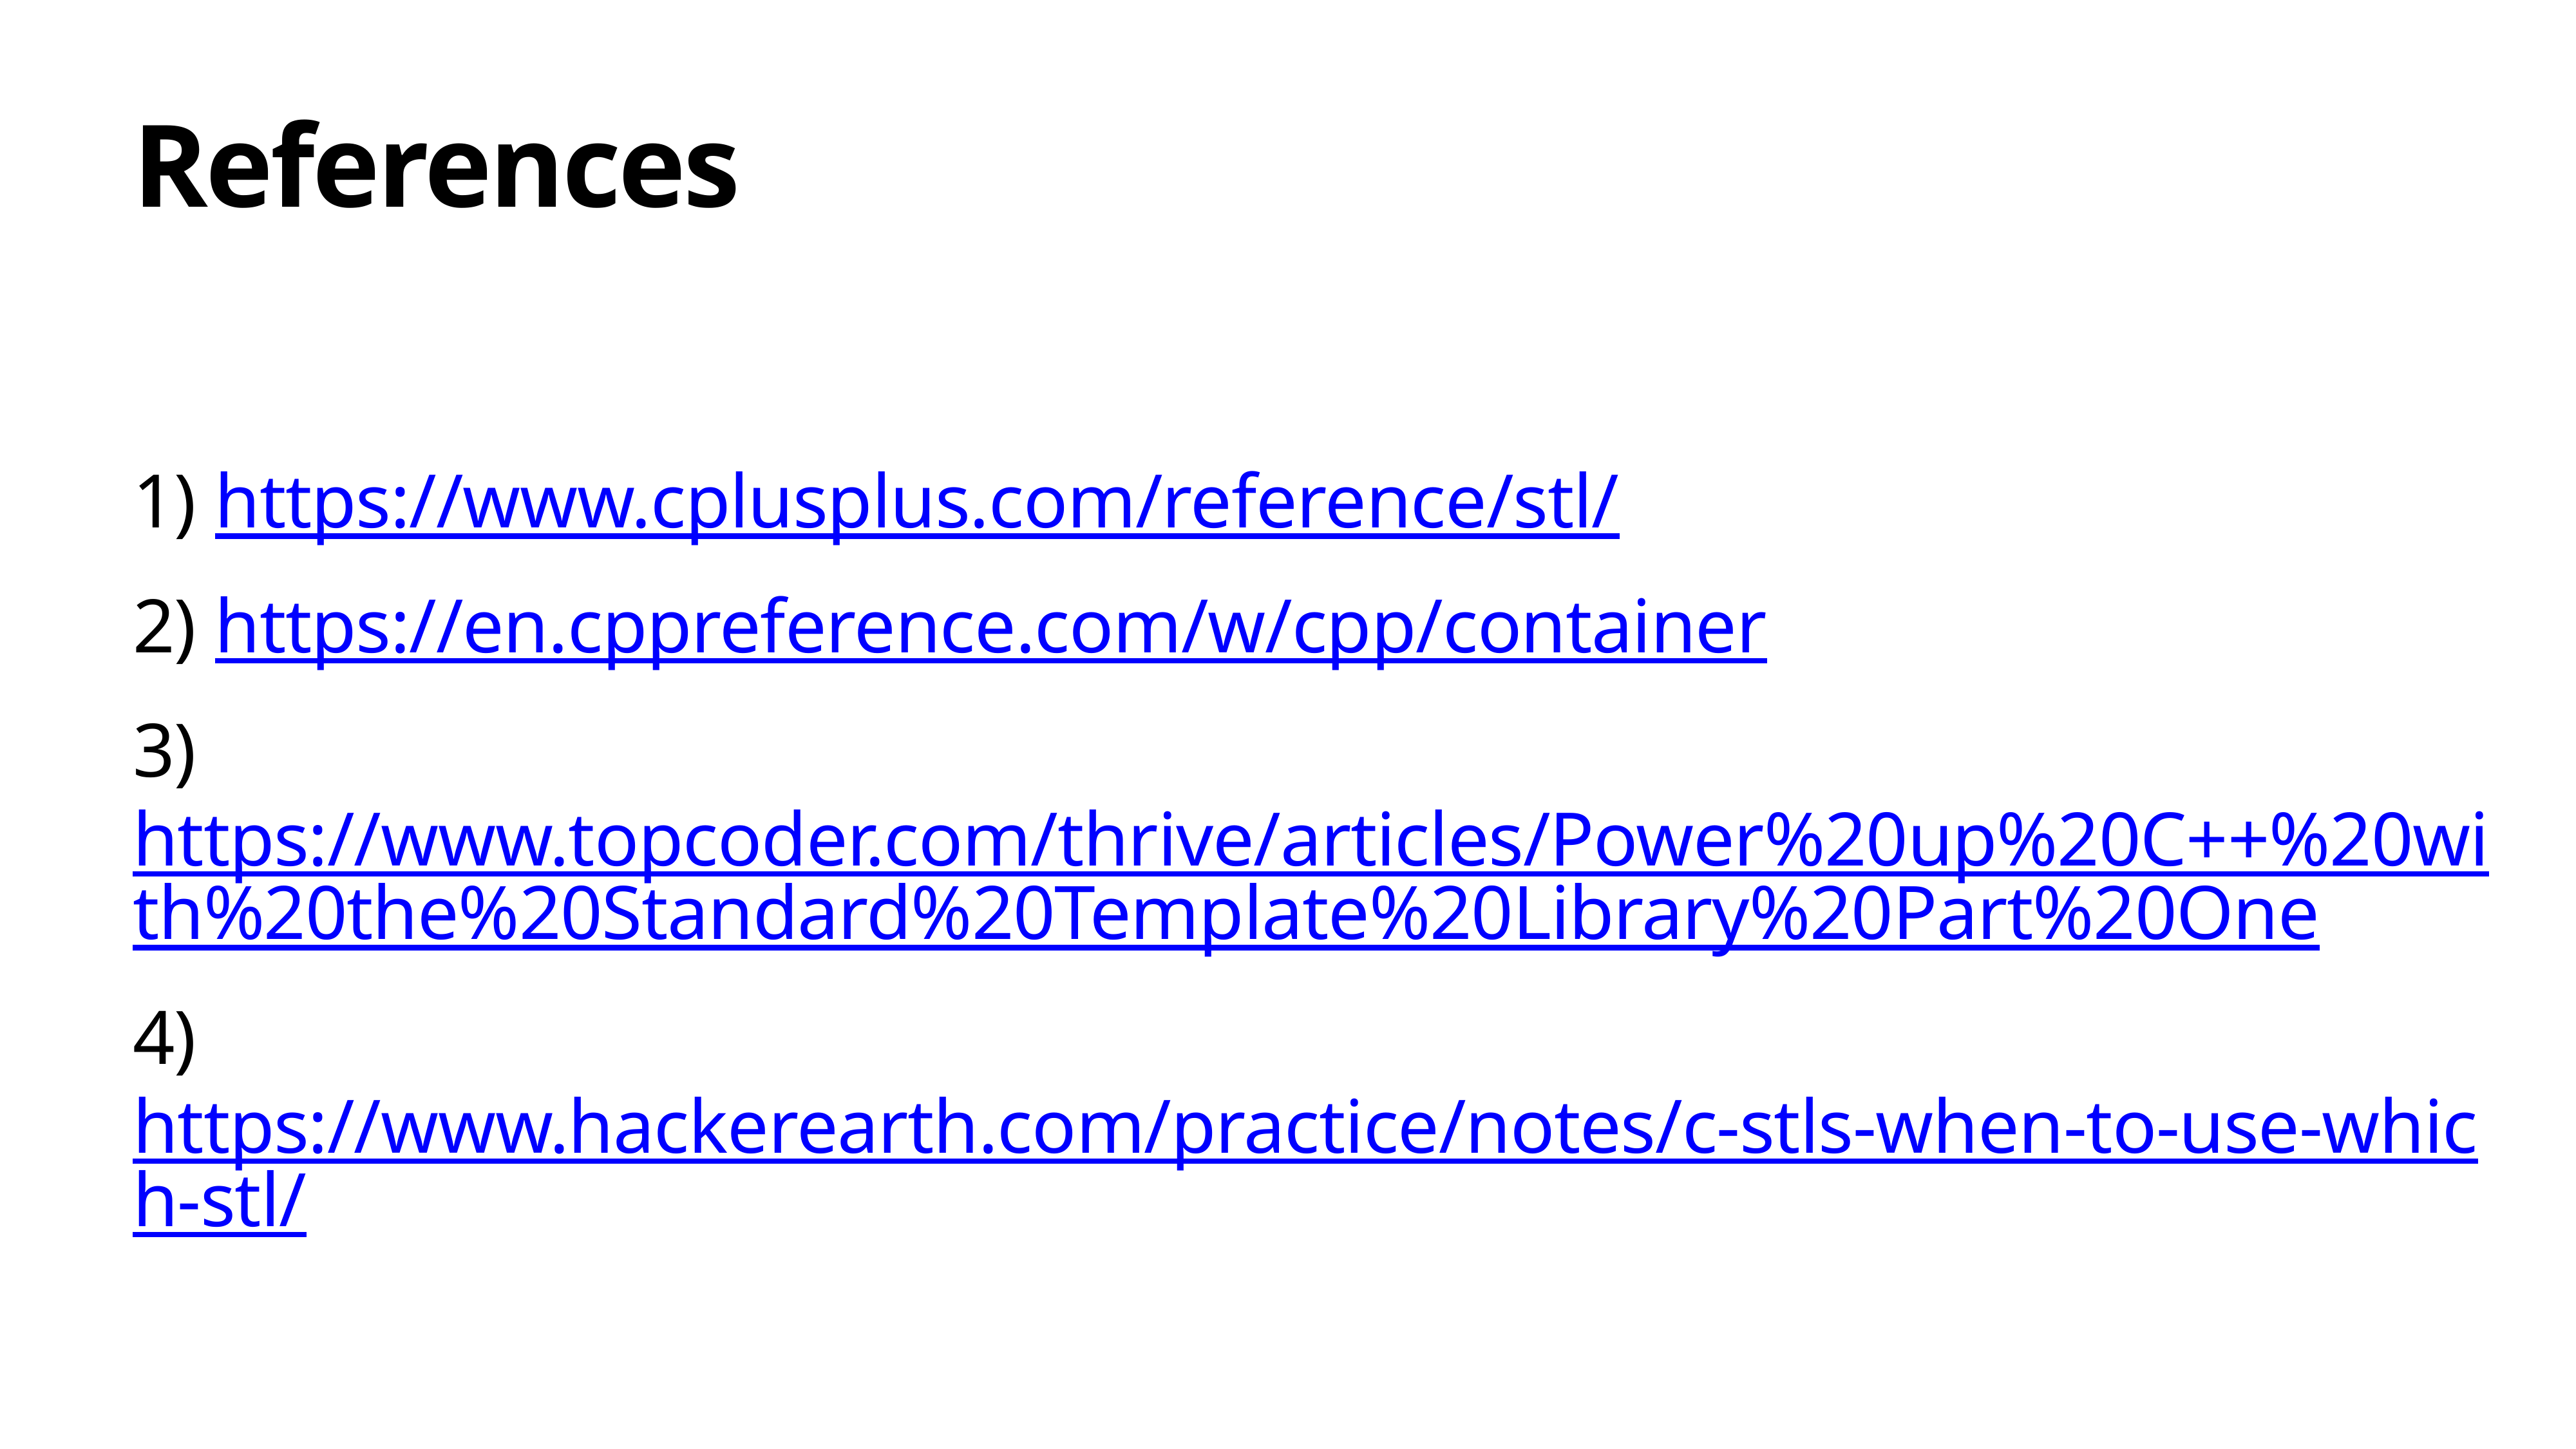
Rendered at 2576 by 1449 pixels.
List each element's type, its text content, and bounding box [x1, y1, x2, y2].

list 1) https://www.cplusplus.com/reference/stl/ 2) https://en.cppreference.com/w/cpp/container 3)https://www.topcoder.com/thrive/articles/Power%20up%20C++%20with%20the%20Standard%20Template%20Library%20Part%20One 4) https://www.hackerearth.com/practice/notes/c-stls-when-to-use-which-stl/ [127, 448, 2501, 1321]
title References [127, 113, 2449, 266]
